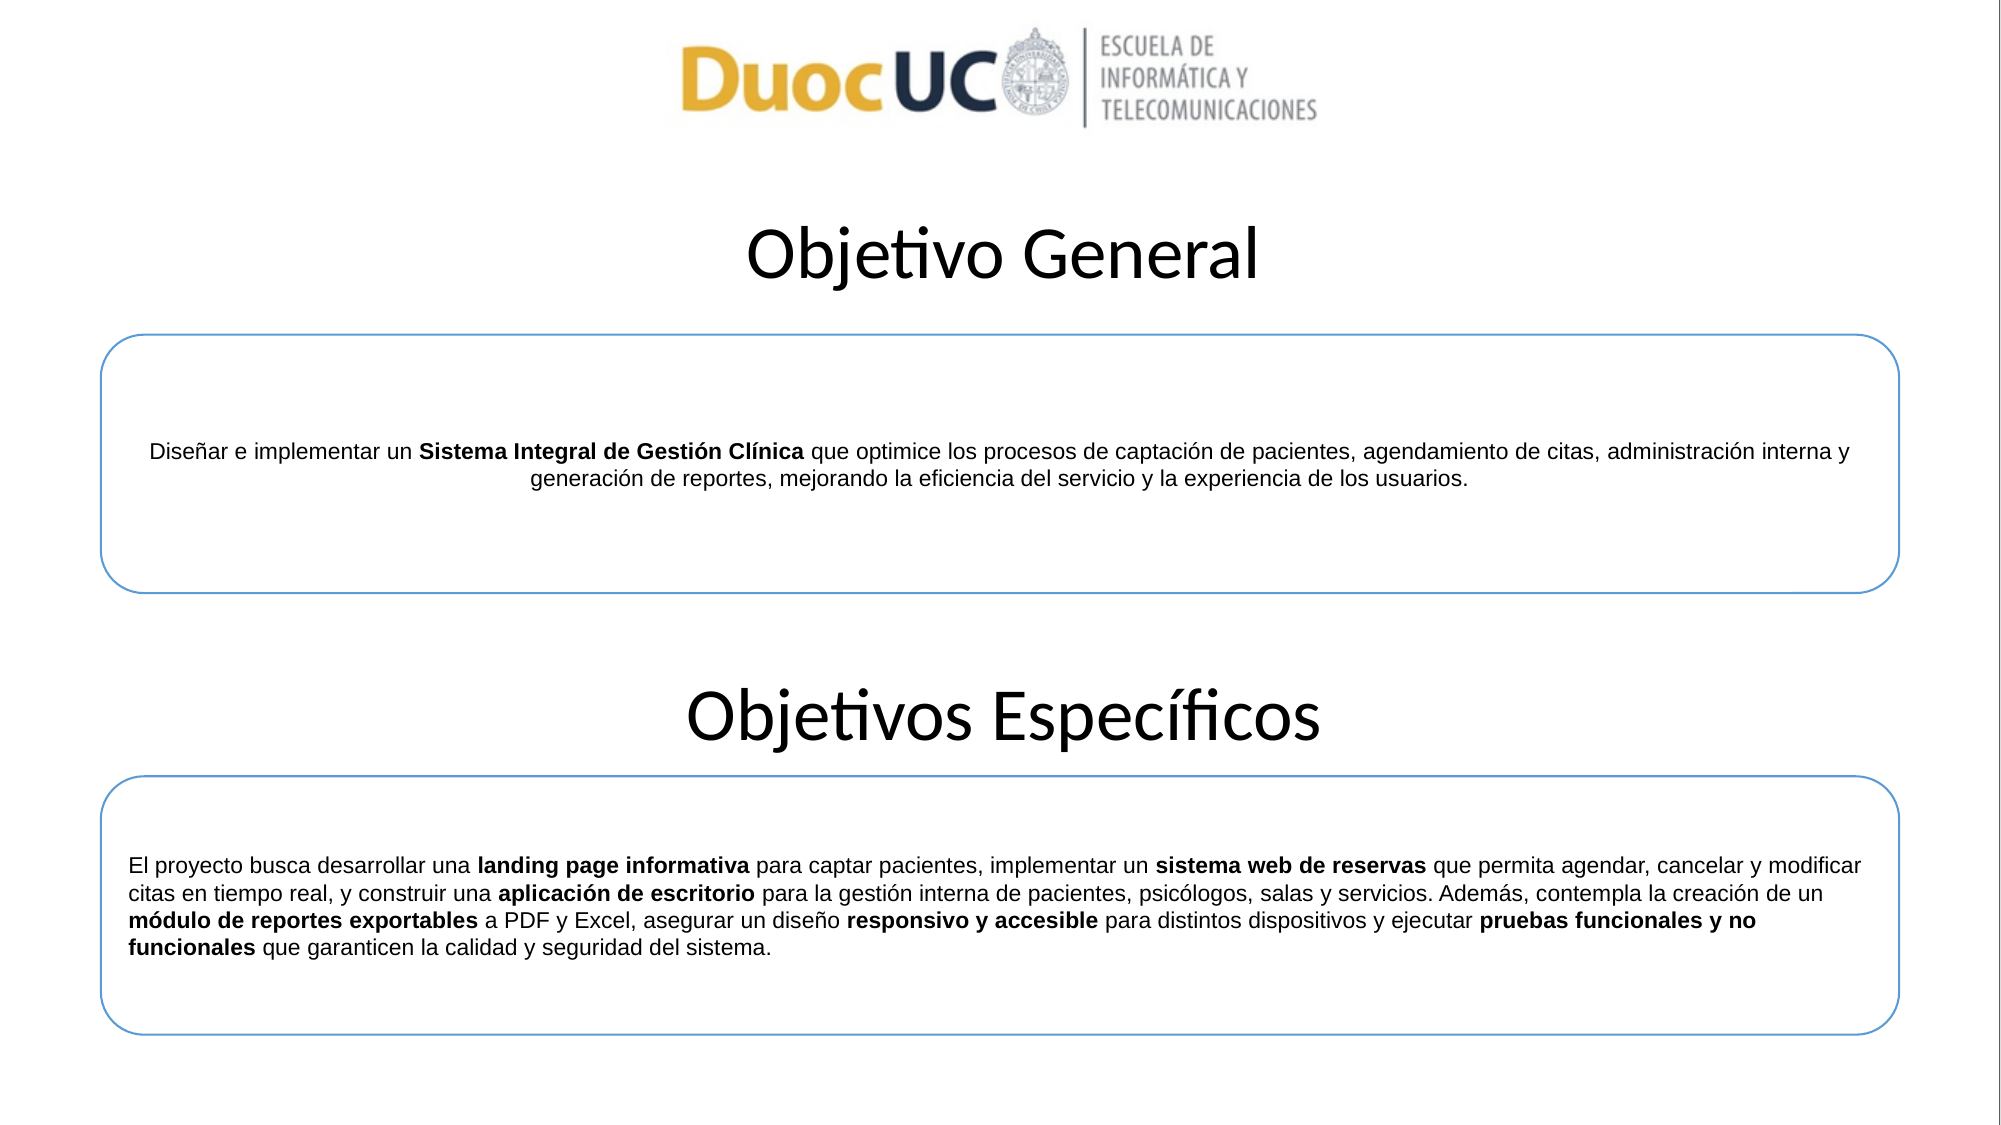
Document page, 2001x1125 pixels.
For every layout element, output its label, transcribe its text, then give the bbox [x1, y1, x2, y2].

text_box Diseñar e implementar un Sistema Integral de Gestión Clínica que optimice los procesos de captación de pacientes, agendamiento de citas, administración interna y generación de reportes, mejorando la eficiencia del servicio y la experiencia de los usuarios. [100, 334, 1900, 594]
text_box El proyecto busca desarrollar una landing page informativa para captar pacientes, implementar un sistema web de reservas que permita agendar, cancelar y modificar citas en tiempo real, y construir una aplicación de escritorio para la gestión interna de pacientes, psicólogos, salas y servicios. Además, contempla la creación de un módulo de reportes exportables a PDF y Excel, asegurar un diseño responsivo y accesible para distintos dispositivos y ejecutar pruebas funcionales y no funcionales que garanticen la calidad y seguridad del sistema. [100, 776, 1900, 1035]
text_box Objetivo General [24, 196, 1984, 302]
text_box Objetivos Específicos [24, 657, 1984, 763]
picture [0, 0, 2001, 1125]
